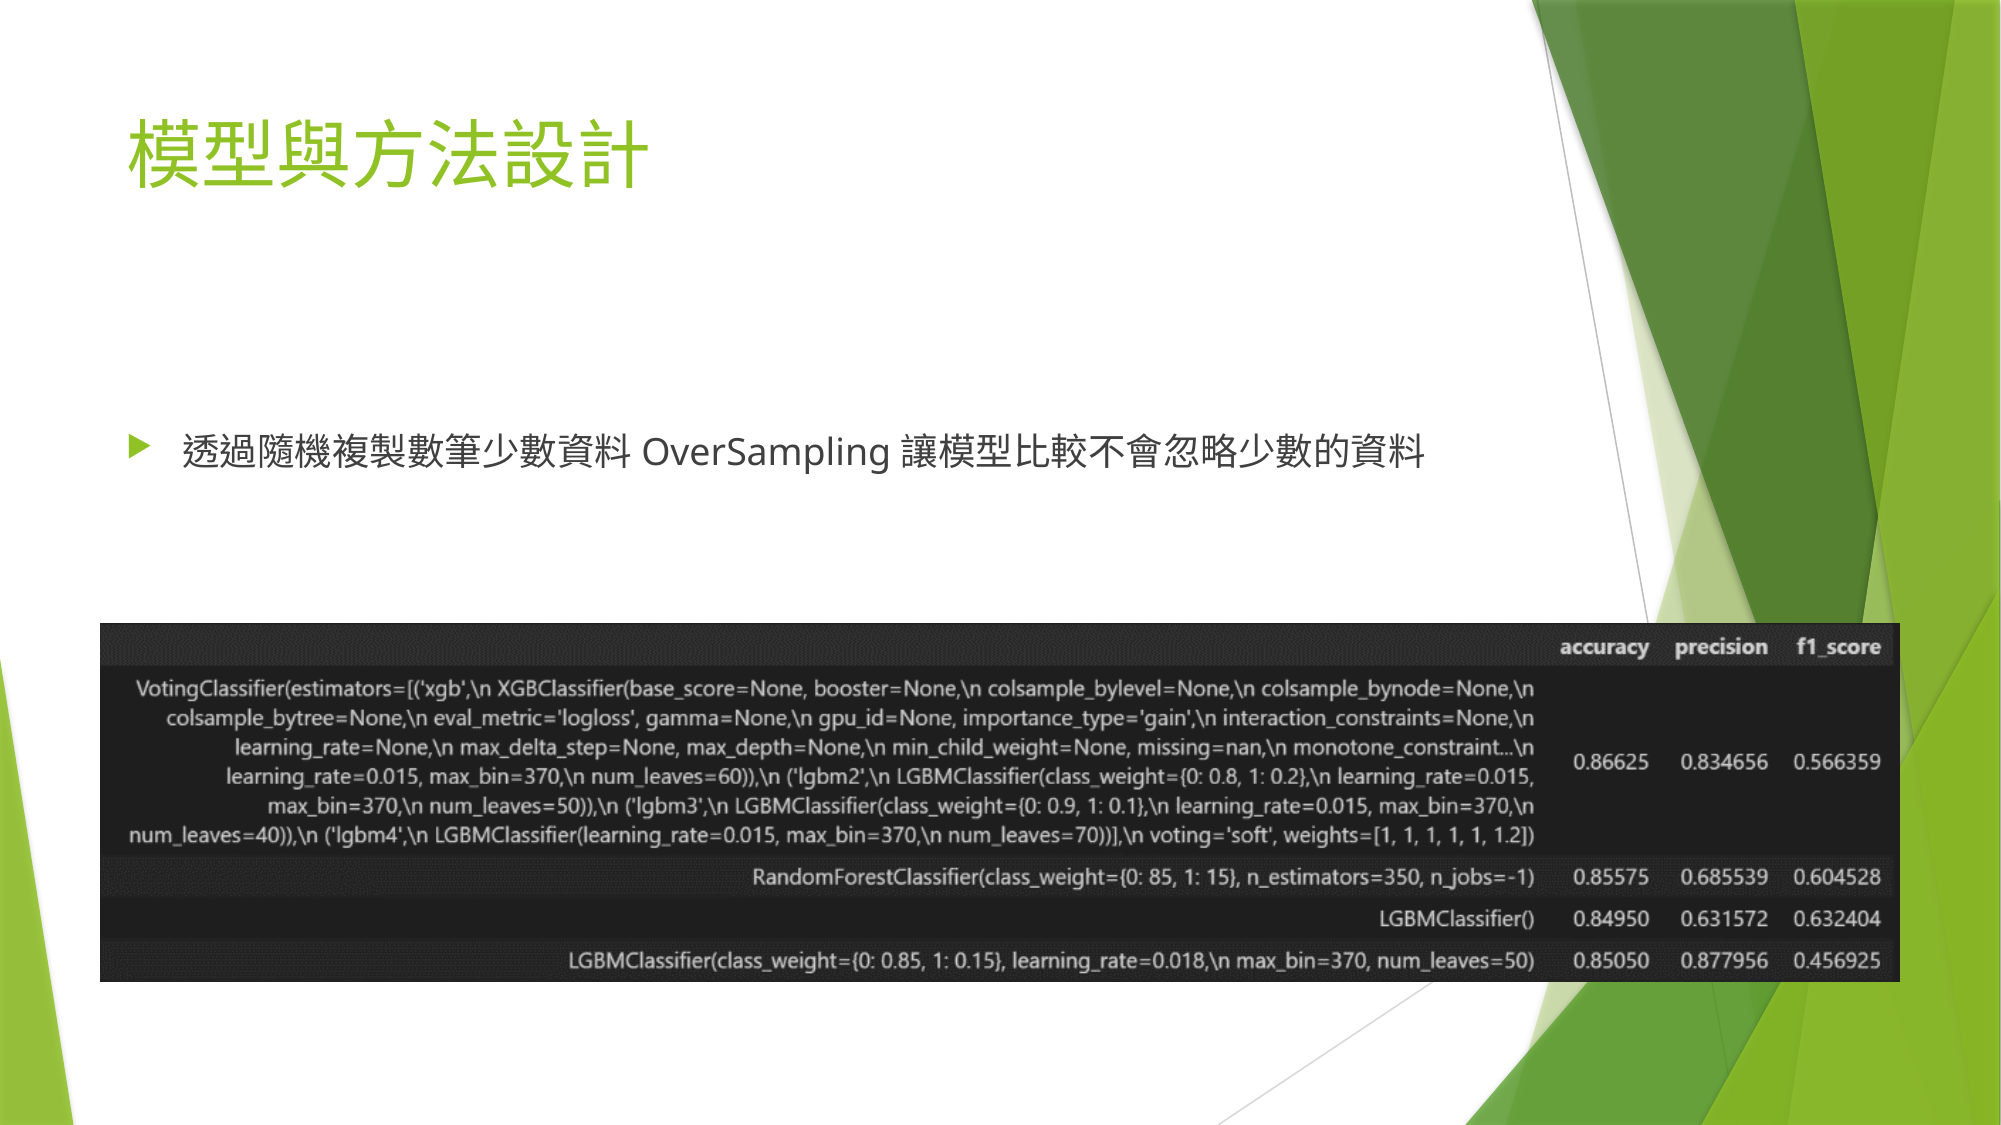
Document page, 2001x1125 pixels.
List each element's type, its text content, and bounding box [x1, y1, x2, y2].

title 模型與方法設計 [111, 99, 1522, 317]
picture [100, 623, 1900, 983]
list 透過隨機複製數筆少數資料OverSampling讓模型比較不會忽略少數的資料 [111, 354, 1522, 621]
